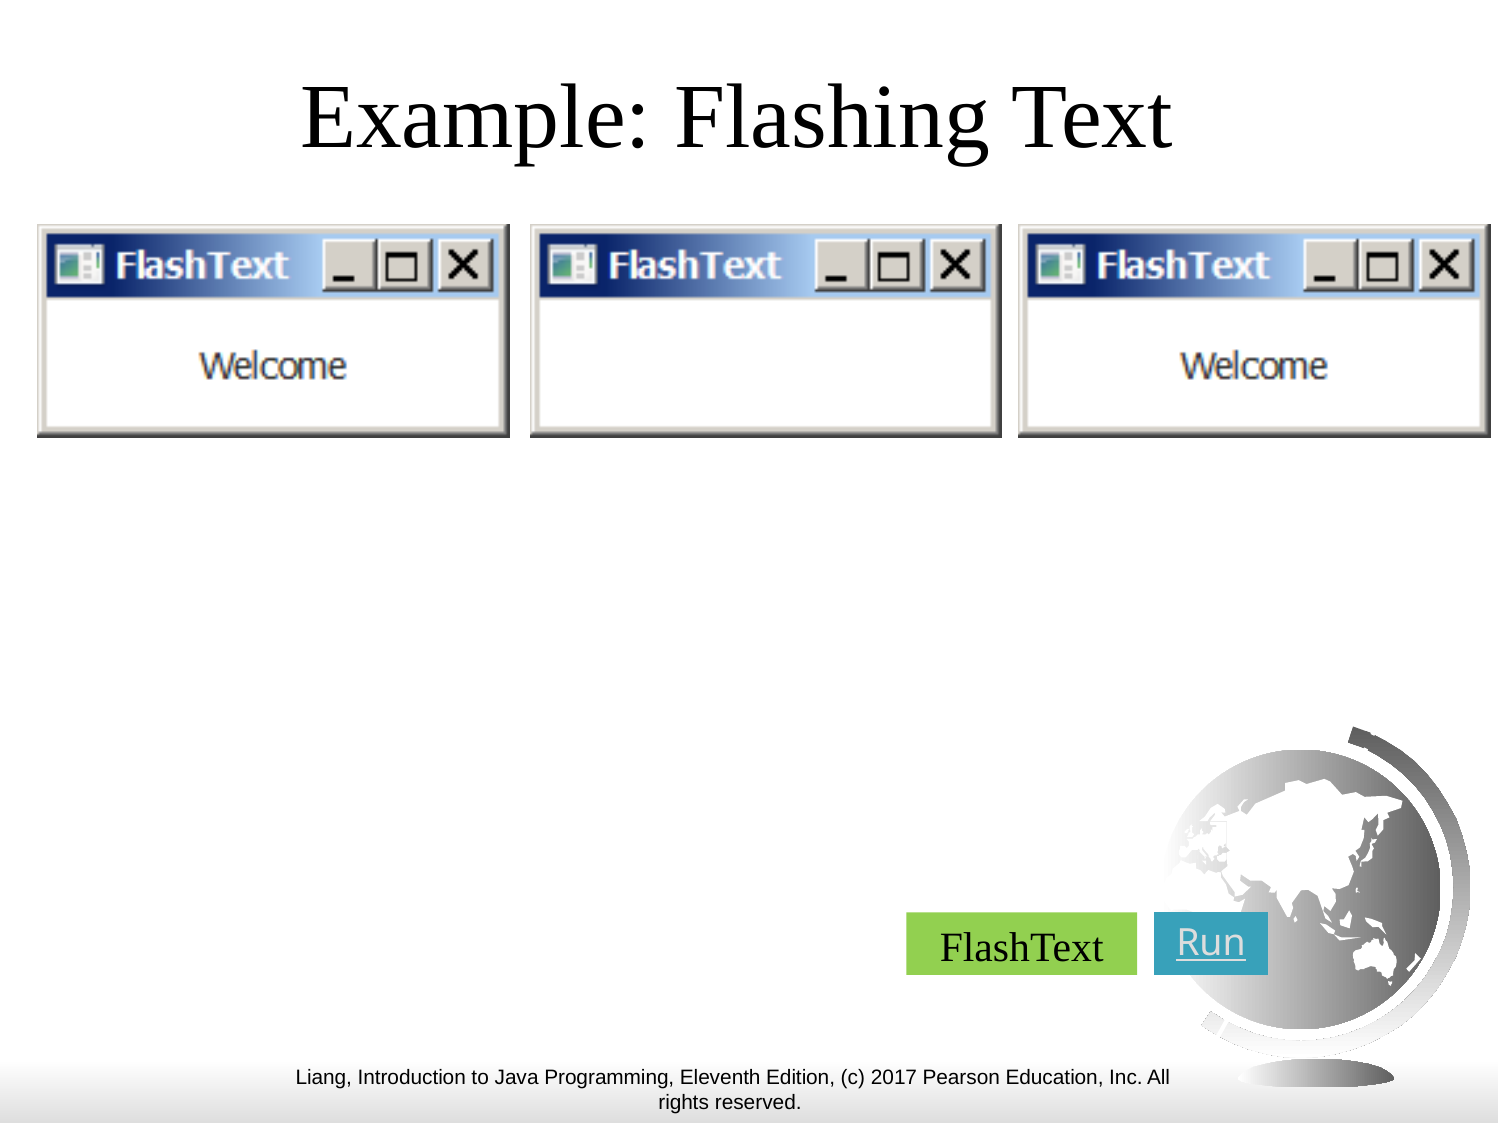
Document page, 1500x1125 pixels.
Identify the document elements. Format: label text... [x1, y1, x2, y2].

picture [1018, 224, 1491, 438]
text_box FlashText [906, 912, 1138, 975]
picture [37, 224, 510, 438]
picture [530, 224, 1002, 438]
slide_number [1074, 1049, 1388, 1125]
title Example: Flashing Text [99, 49, 1376, 173]
text_box Run [1153, 912, 1269, 975]
